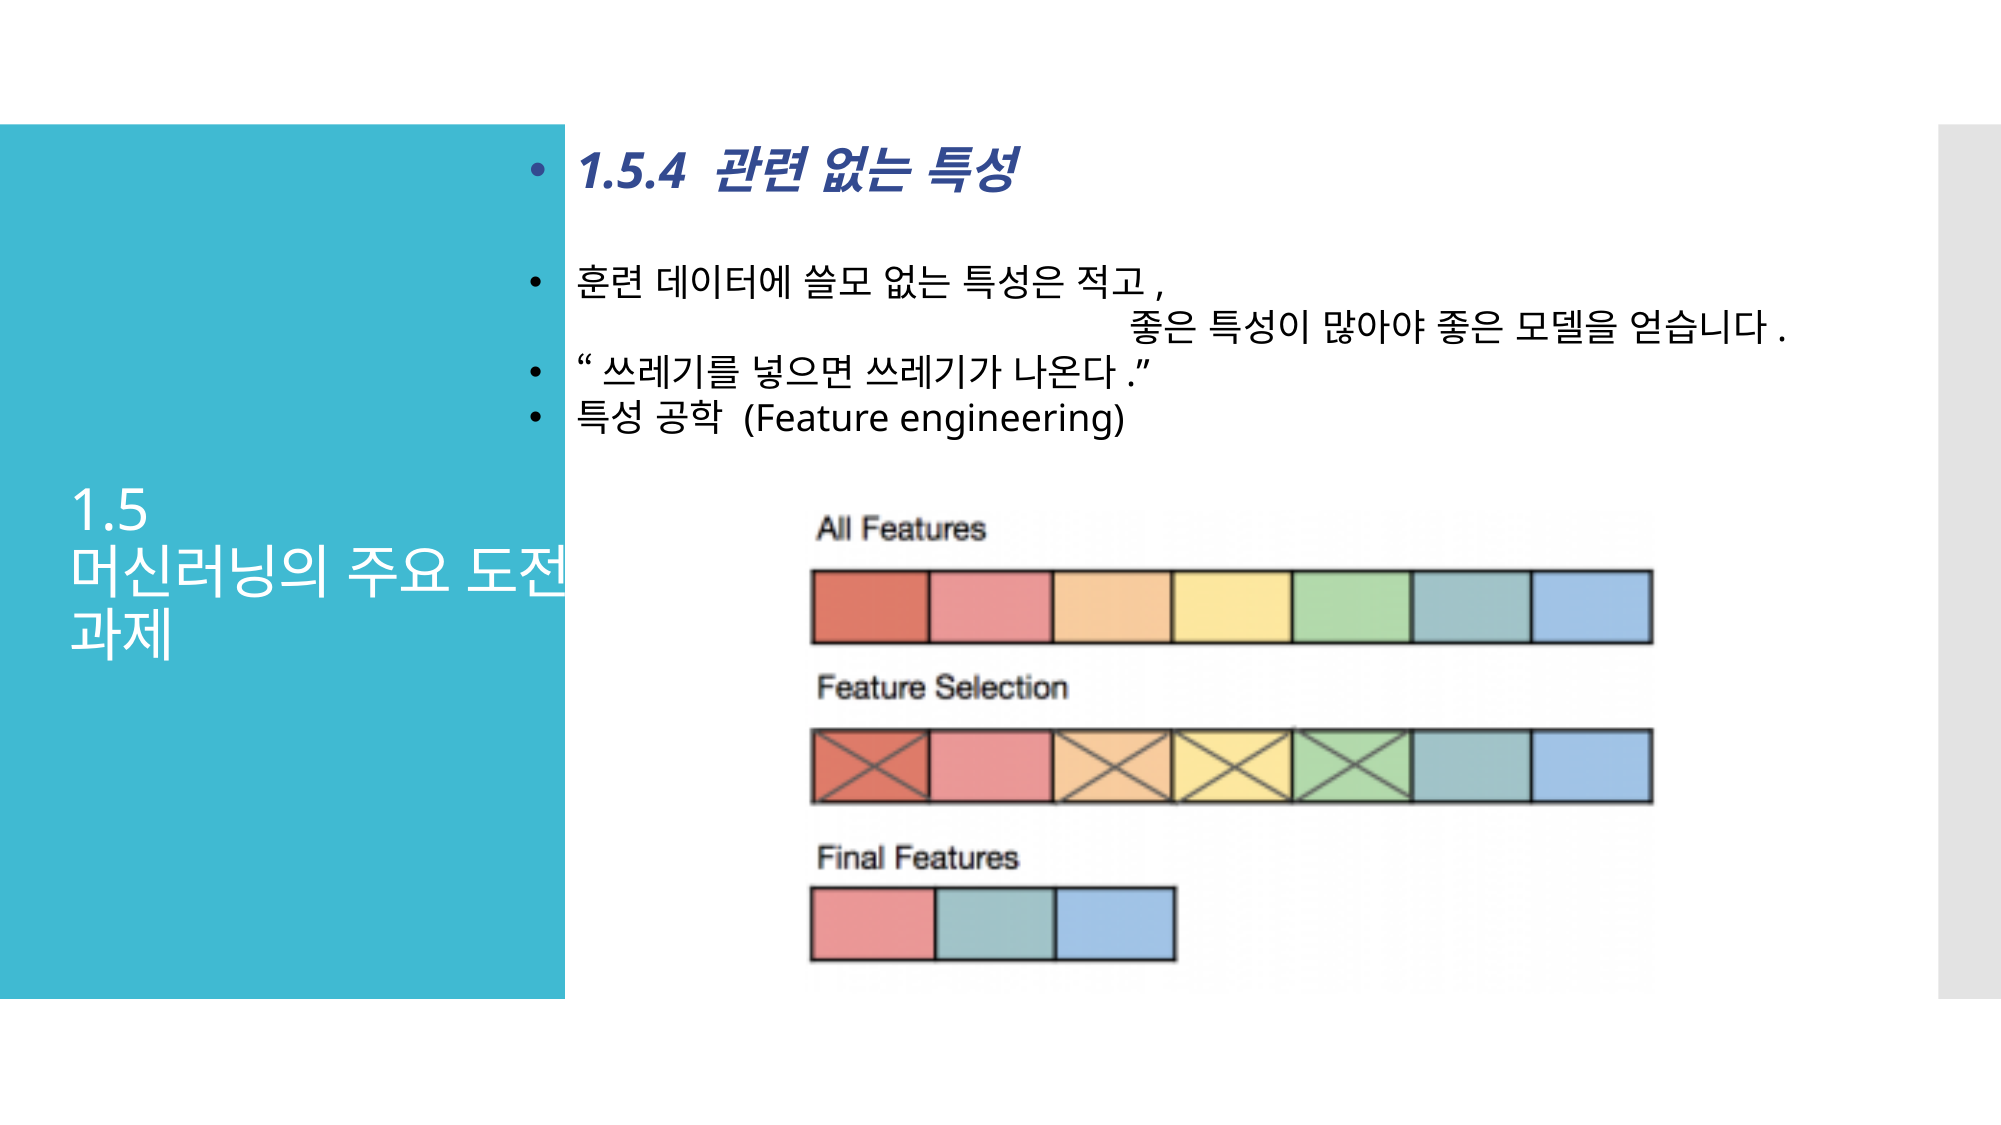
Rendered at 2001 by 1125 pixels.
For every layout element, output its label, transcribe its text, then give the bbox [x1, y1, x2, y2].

text_box 1.5.4 관련 없는 특성 훈련 데이터에 쓸모 없는 특성은 적고, 좋은 특성이 많아야 좋은 모델을 얻습니다. “쓰레기를 넣으면 쓰레기가 나온다.” 특성 공학 (Feature engineering) [439, 131, 1812, 447]
title 1.5 머신러닝의 주요 도전 과제 [54, 271, 607, 677]
picture [805, 510, 1669, 994]
